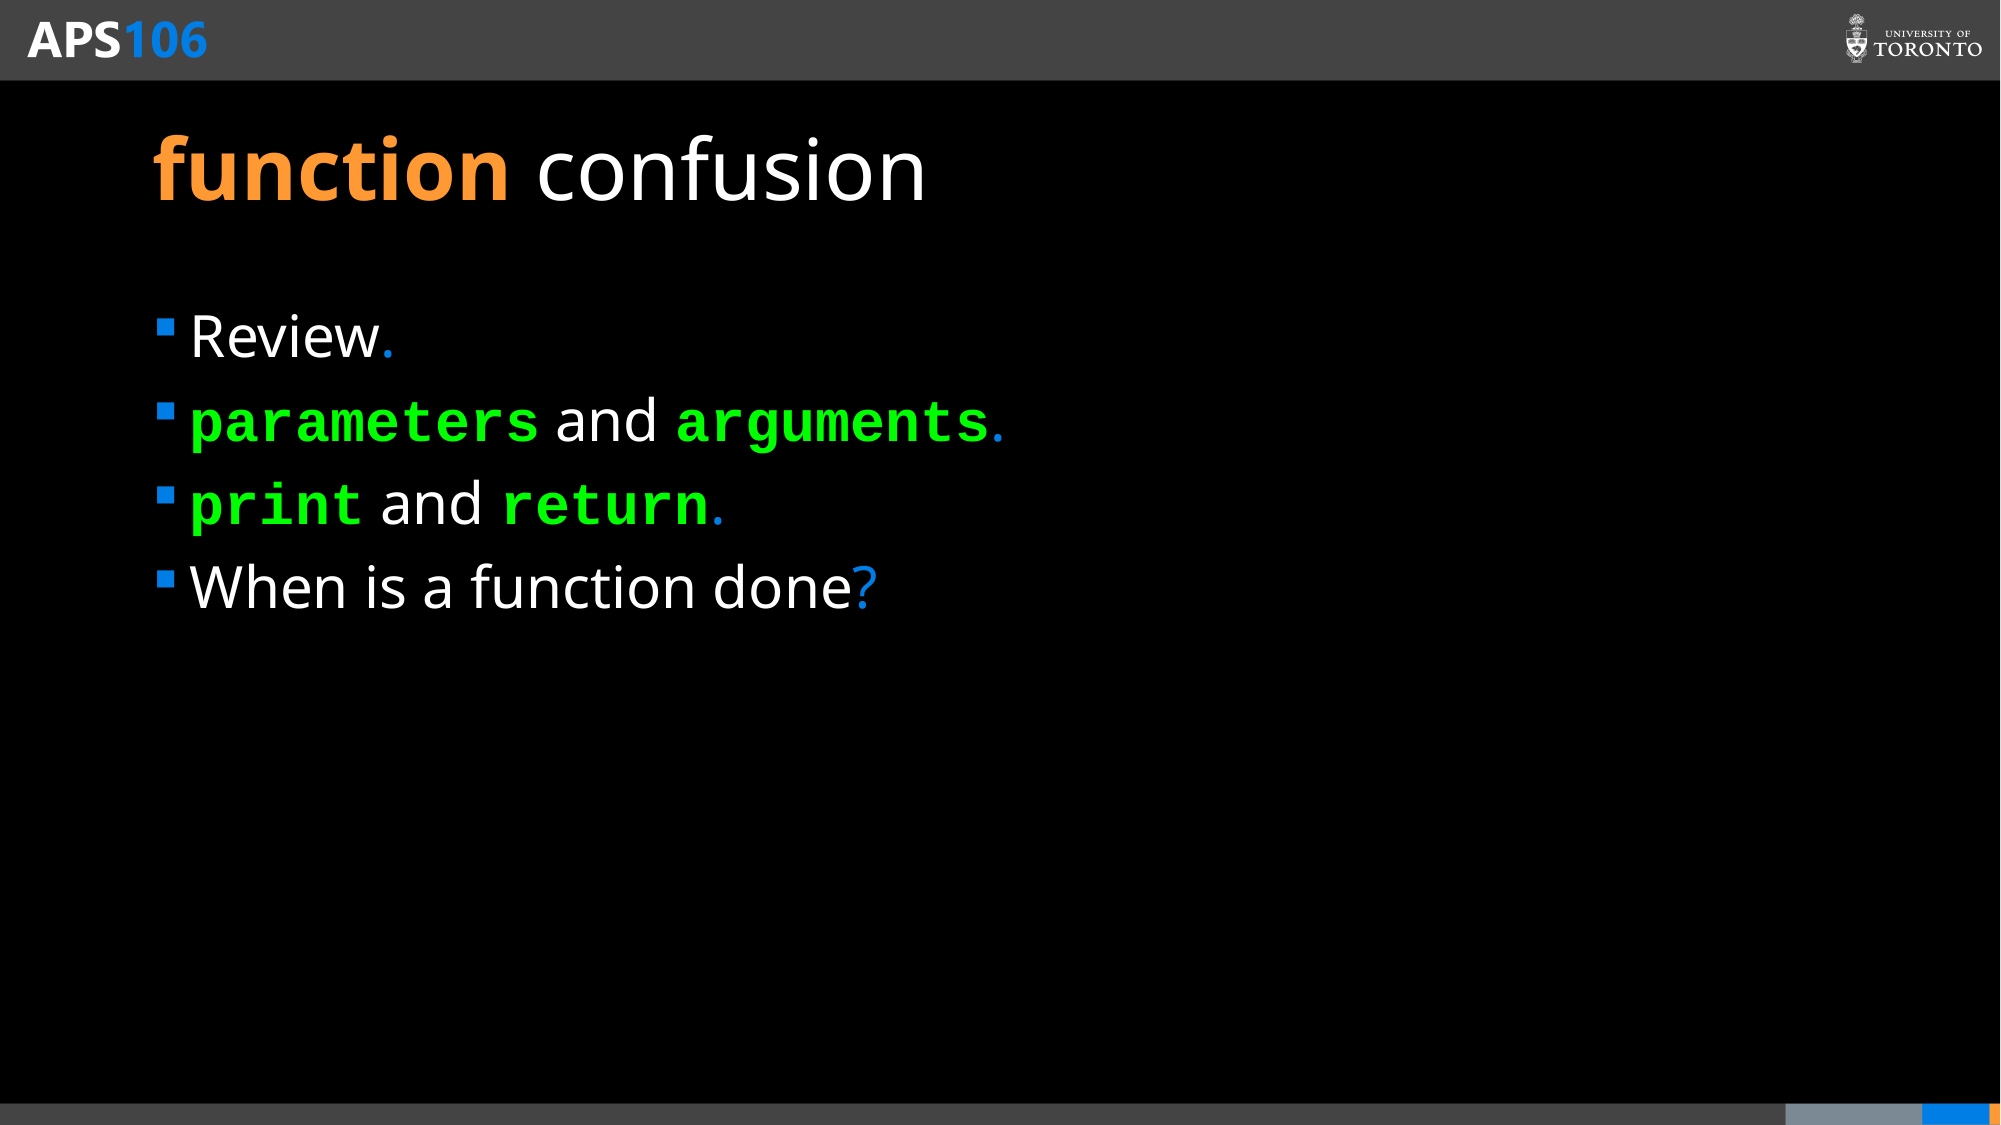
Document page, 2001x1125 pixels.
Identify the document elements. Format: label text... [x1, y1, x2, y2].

title function confusion [137, 119, 1863, 227]
picture [0, 0, 2001, 1125]
list Review. parameters and arguments. print and return. When is a function done? [137, 299, 1863, 1093]
